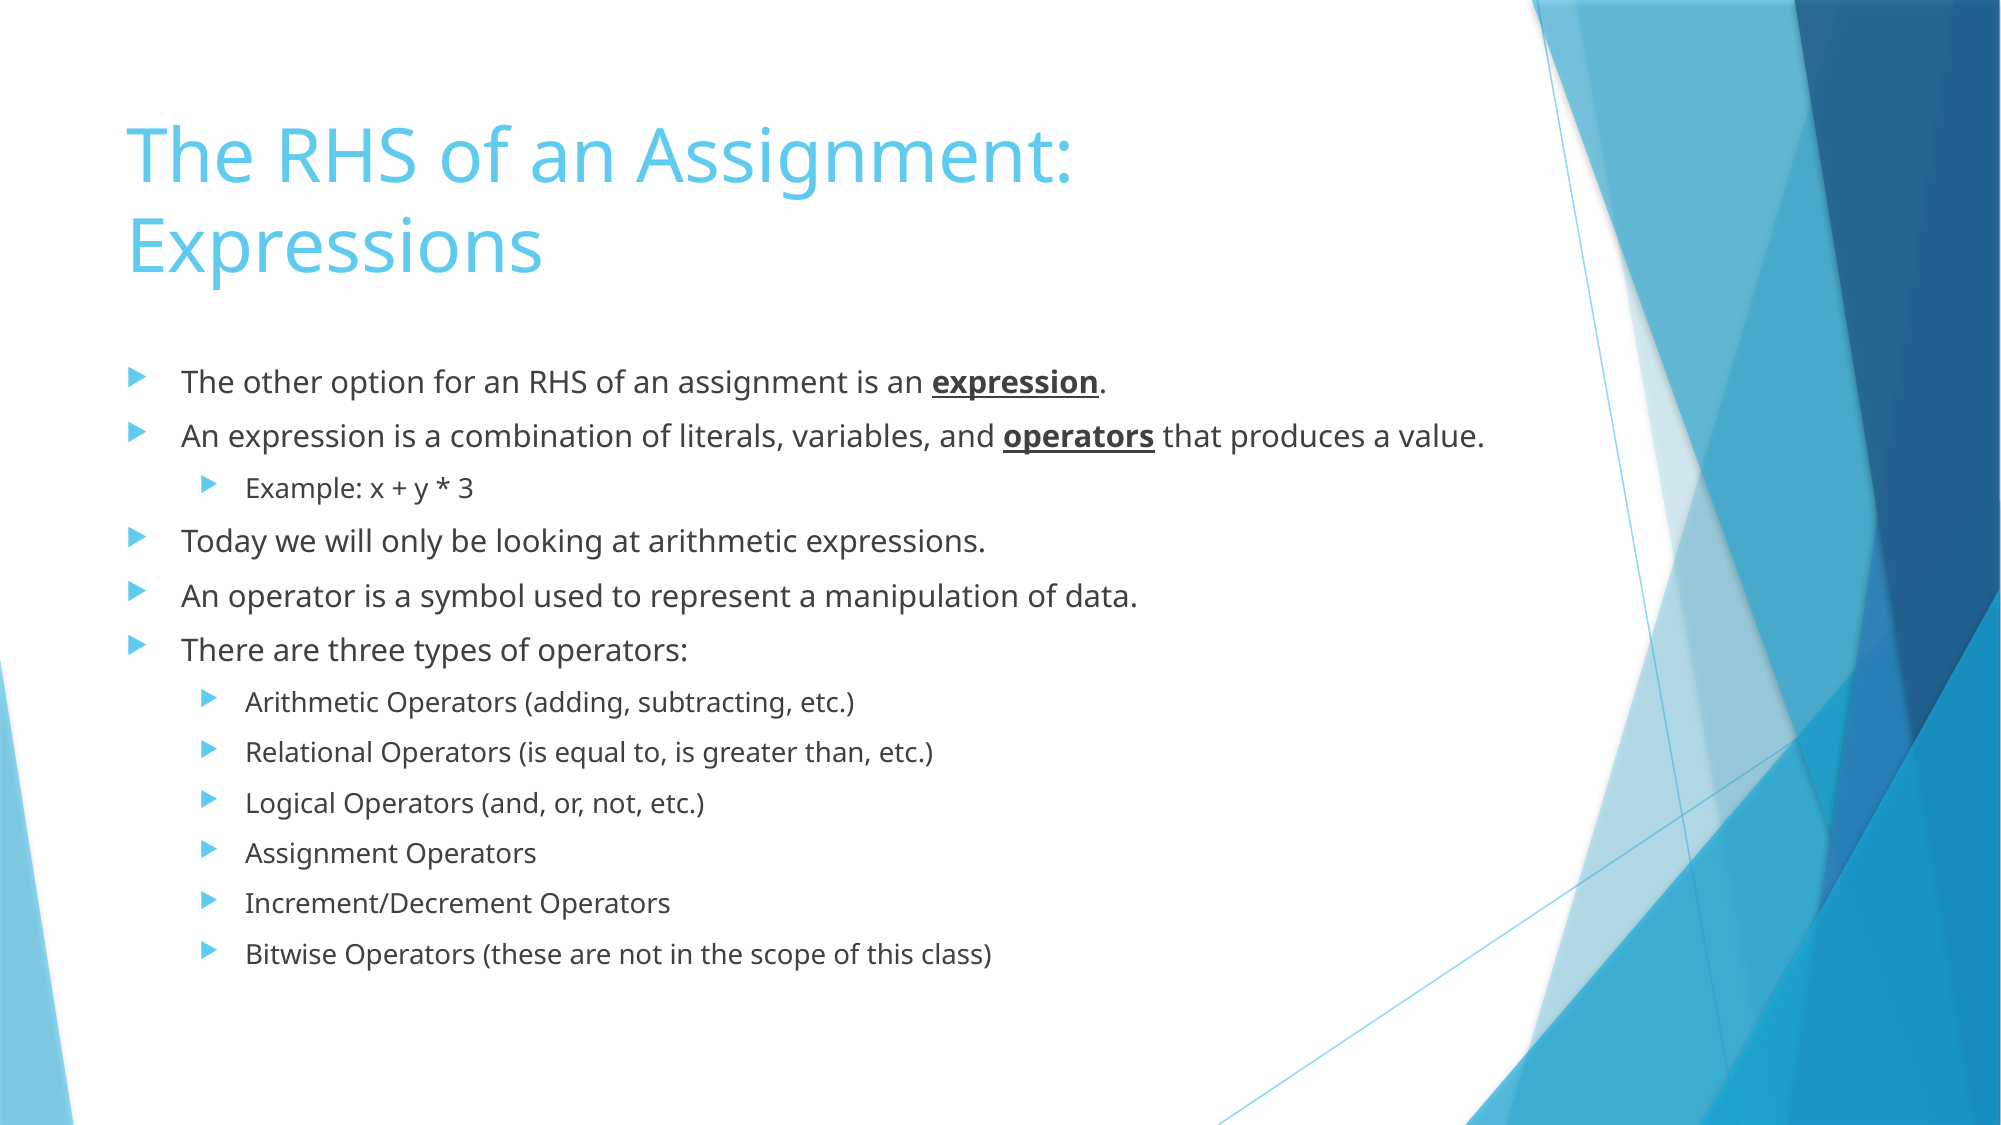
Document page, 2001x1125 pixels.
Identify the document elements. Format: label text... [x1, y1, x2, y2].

title The RHS of an Assignment: Expressions [111, 99, 1522, 317]
list The other option for an RHS of an assignment is an expression. An expression is a combination of literals, variables, and operators that produces a value. Example: x + y * 3 Today we will only be looking at arithmetic expressions. An operator is a symbol used to represent a manipulation of data. There are three types of operators: Arithmetic Operators (adding, subtracting, etc.) Relational Operators (is equal to, is greater than, etc.) Logical Operators (and, or, not, etc.) Assignment Operators Increment/Decrement Operators Bitwise Operators (these are not in the scope of this class) [111, 354, 1522, 992]
